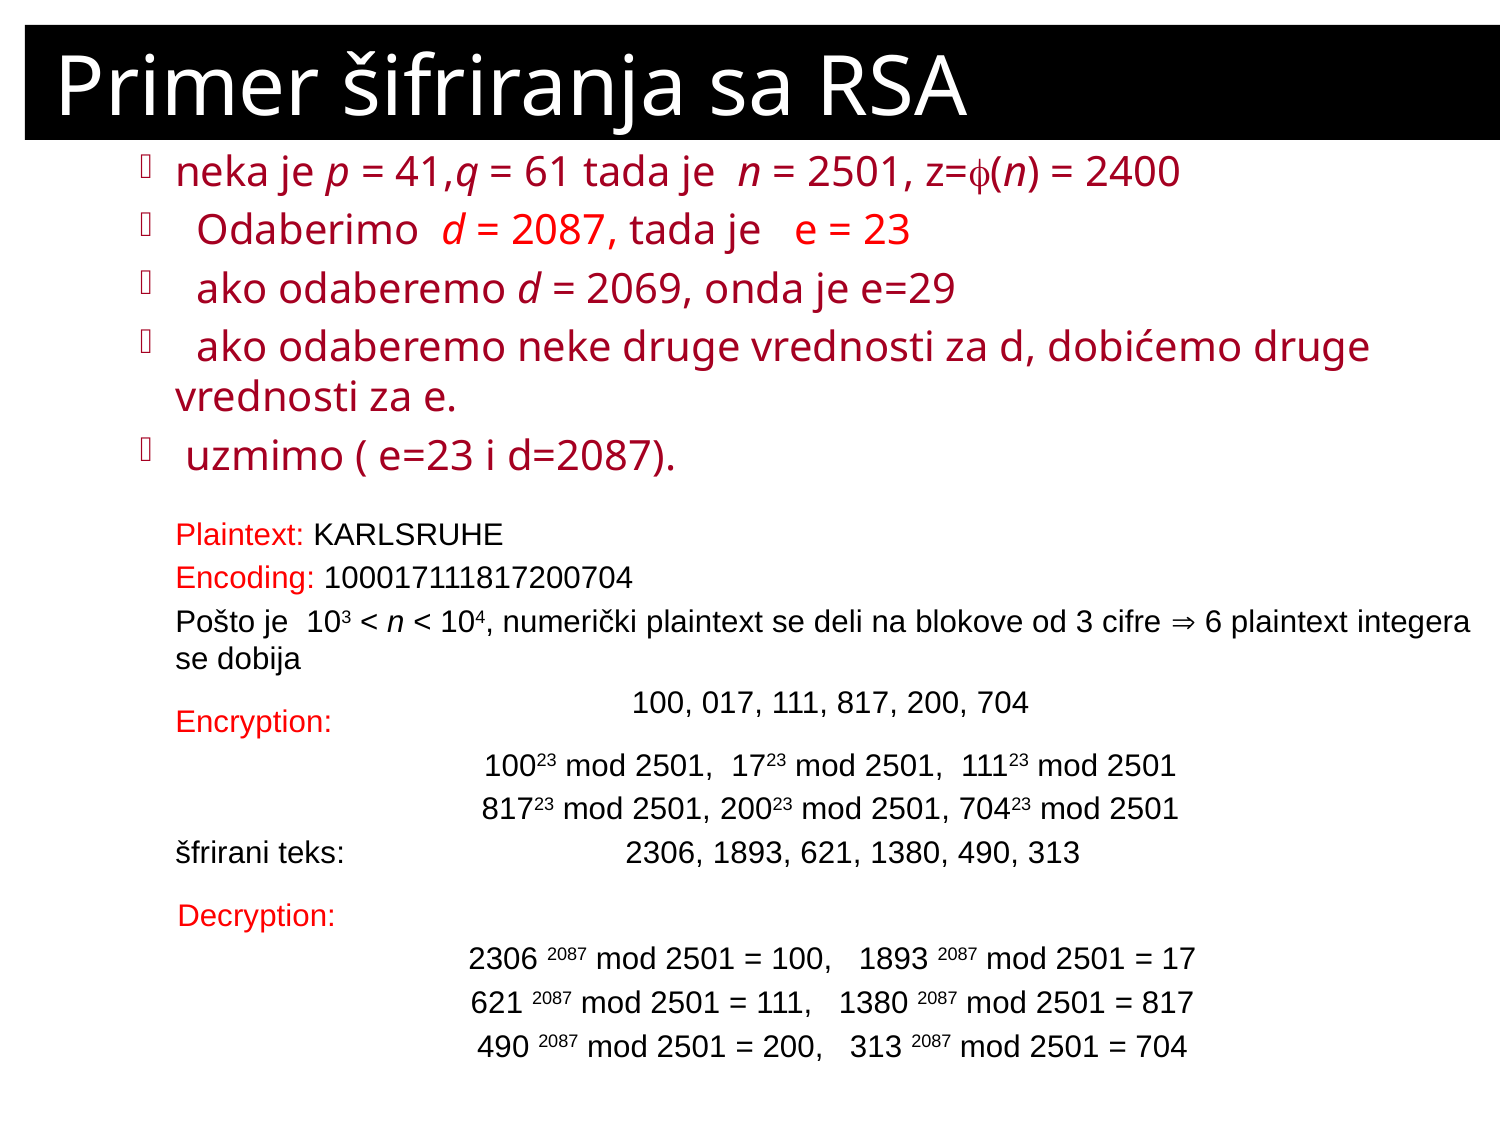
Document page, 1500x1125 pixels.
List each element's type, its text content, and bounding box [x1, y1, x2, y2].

text_box Plaintext: KARLSRUHE Encoding: 100017111817200704 Pošto je 103 < n < 104, numerički plaintext se deli na blokove od 3 cifre Þ 6 plaintext integera se dobija 100, 017, 111, 817, 200, 704 [160, 506, 1500, 694]
text_box Decryption: 2306 2087 mod 2501 = 100, 1893 2087 mod 2501 = 17 621 2087 mod 2501 = 111, 1380 2087 mod 2501 = 817 490 2087 mod 2501 = 200, 313 2087 mod 2501 = 704 [162, 887, 1500, 1069]
text_box Primer šifriranja sa RSA [24, 24, 1500, 140]
text_box neka je p = 41,q = 61 tada je n = 2501, z=f(n) = 2400 Odaberimo d = 2087, tada je e = 23 ako odaberemo d = 2069, onda je e=29 ako odaberemo neke druge vrednosti za d, dobićemo druge vrednosti za e. uzmimo ( e=23 i d=2087). [124, 140, 1465, 419]
text_box Encryption: 10023 mod 2501, 1723 mod 2501, 11123 mod 2501 81723 mod 2501, 20023 mod 2501, 70423 mod 2501 šfrirani teks: 2306, 1893, 621, 1380, 490, 313 [160, 694, 1500, 863]
